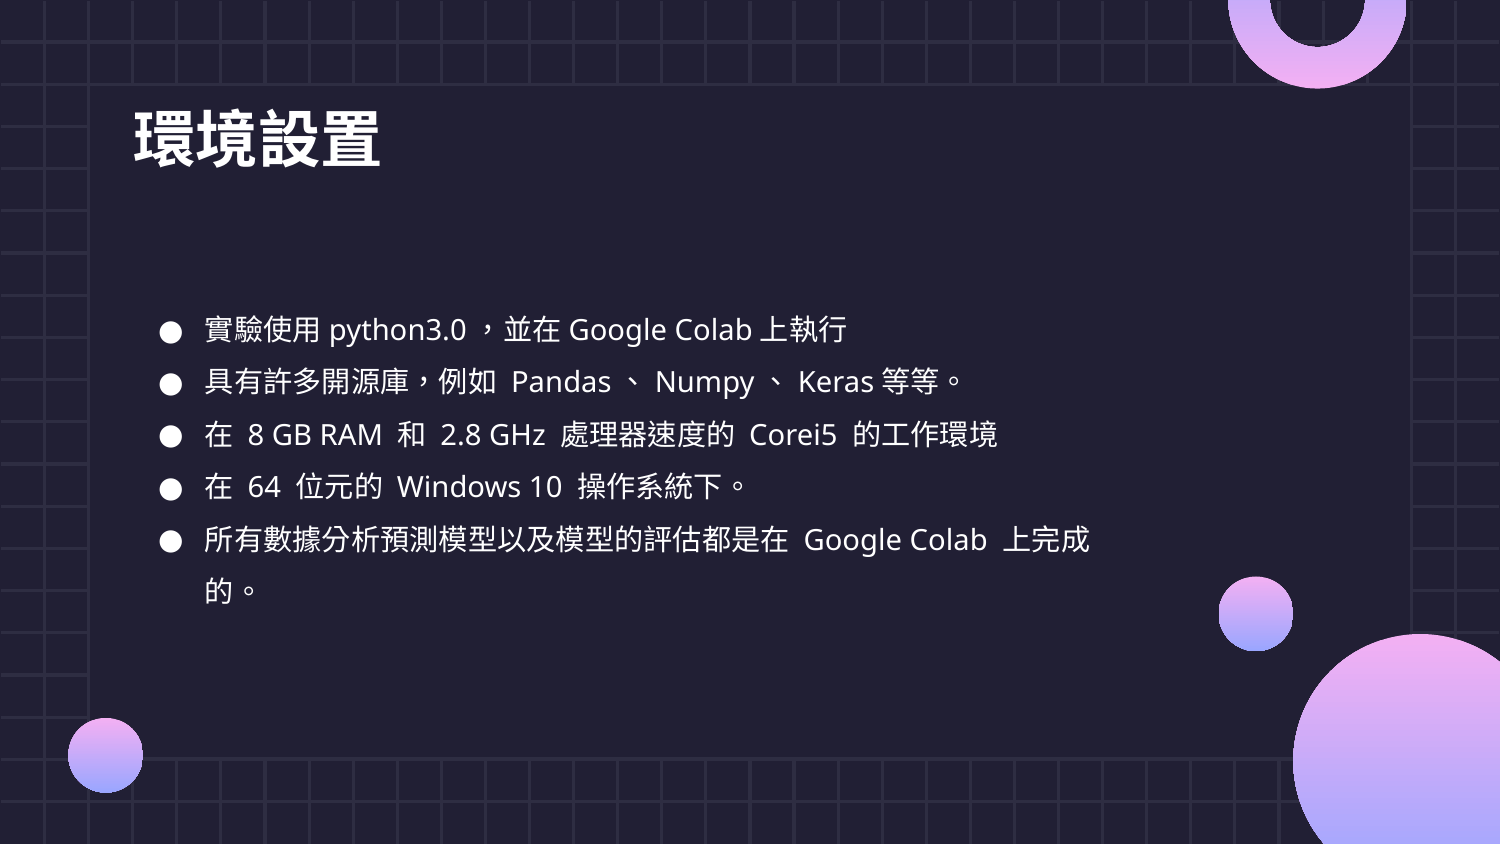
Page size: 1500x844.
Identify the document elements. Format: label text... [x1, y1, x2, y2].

text_box [1218, 576, 1294, 652]
title 環境設置 [118, 85, 1383, 180]
subtitle 實驗使用python3.0，並在Google Colab上執行 具有許多開源庫，例如 Pandas、Numpy、Keras等等。 在 8 GB RAM 和 2.8 GHz 處理器速度的 Corei5 的工作環境 在 64 位元的 Windows 10 操作系統下。 所有數據分析預測模型以及模型的評估都是在 Google Colab 上完成的。 [143, 278, 1129, 656]
